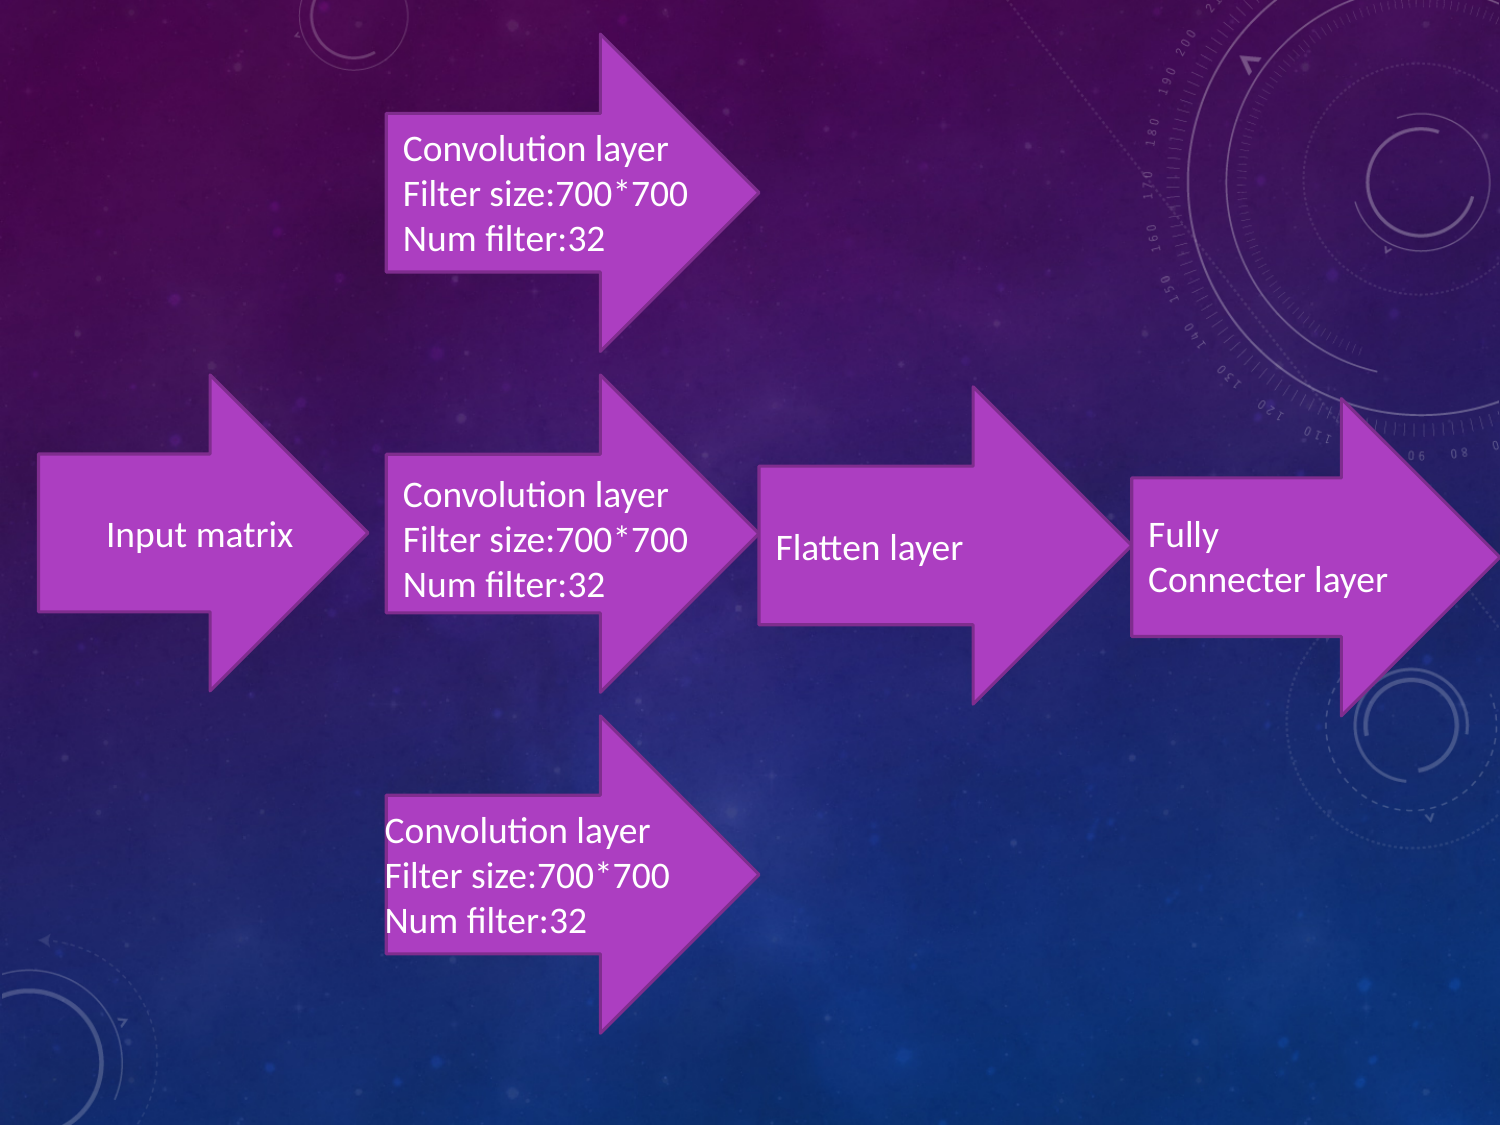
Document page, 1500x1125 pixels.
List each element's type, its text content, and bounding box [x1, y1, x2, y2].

text_box [384, 799, 761, 1035]
text_box Flatten layer [760, 515, 979, 575]
text_box [757, 385, 1130, 706]
text_box [36, 373, 370, 693]
text_box [384, 32, 687, 353]
text_box Convolution layer Filter size:700*700 Num filter:32 [388, 462, 704, 613]
text_box Convolution layer Filter size:700*700 Num filter:32 [369, 798, 686, 949]
text_box [1130, 397, 1500, 718]
text_box [704, 476, 757, 591]
text_box [704, 135, 761, 250]
text_box Fully Connecter layer [1133, 502, 1404, 608]
picture [0, 0, 1500, 1125]
text_box Convolution layer Filter size:700*700 Num filter:32 [388, 116, 704, 267]
text_box [384, 714, 685, 798]
text_box [384, 373, 690, 694]
text_box Input matrix [91, 502, 309, 563]
